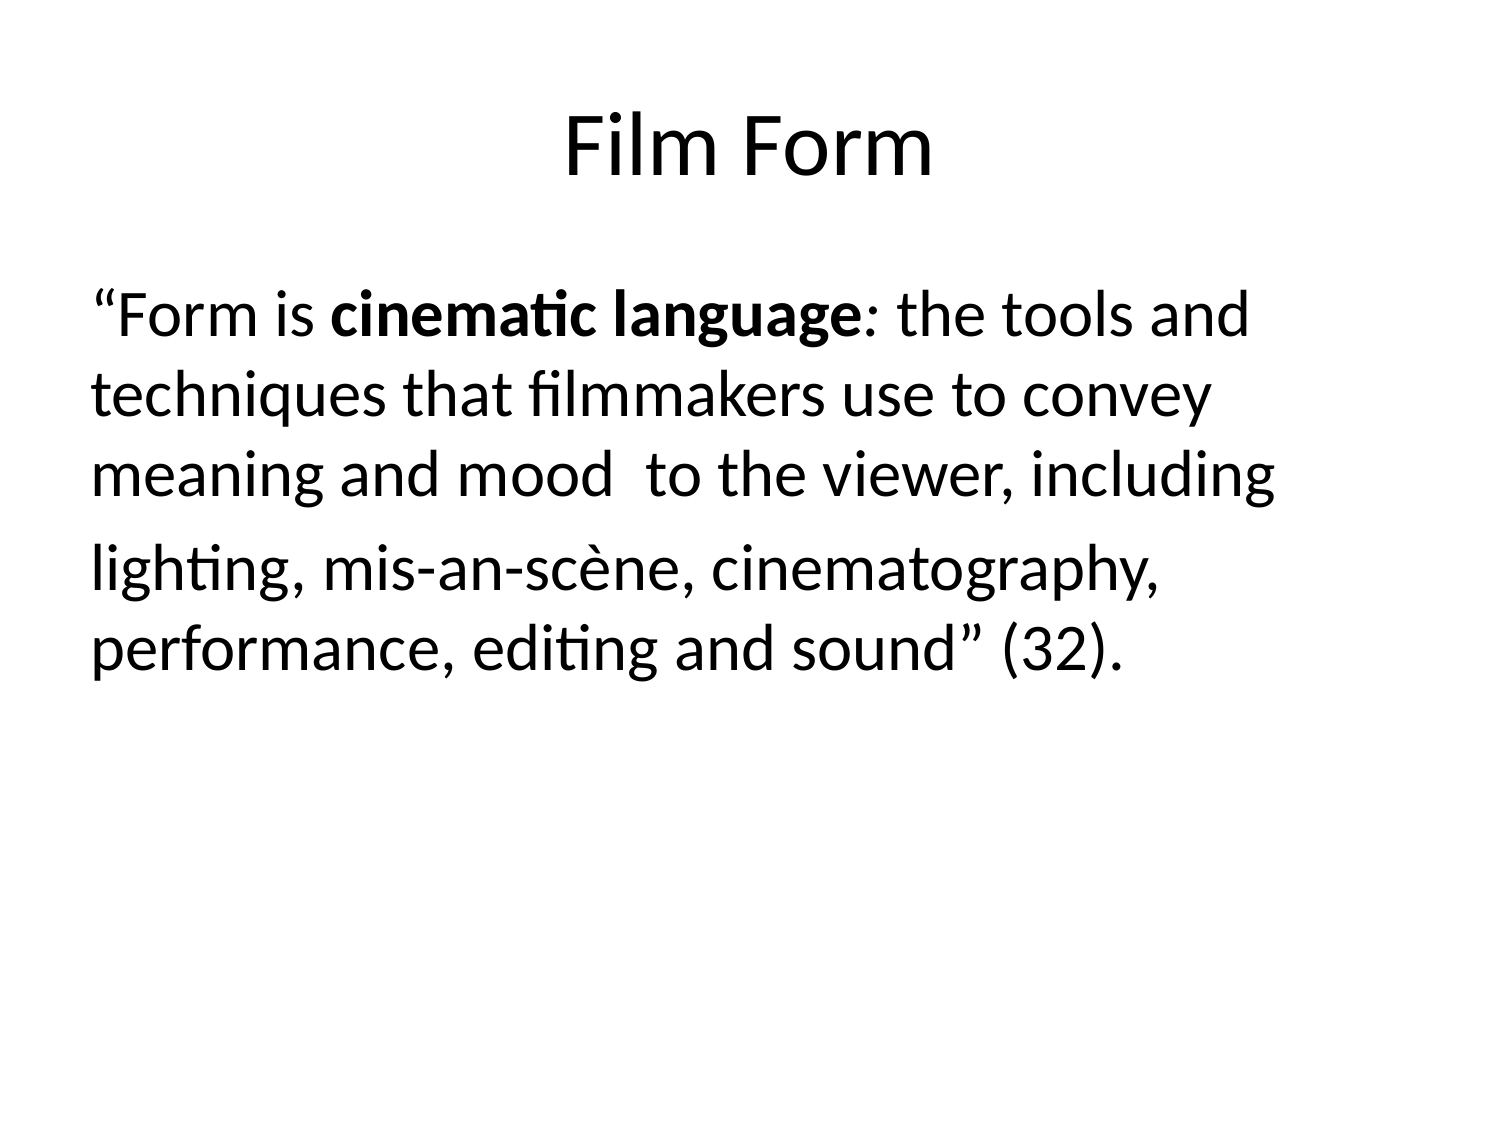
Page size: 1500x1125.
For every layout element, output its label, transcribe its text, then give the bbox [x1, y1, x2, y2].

title Film Form [75, 45, 1425, 233]
list “Form is cinematic language: the tools and techniques that filmmakers use to convey meaning and mood to the viewer, including lighting, mis-an-scène, cinematography, performance, editing and sound” (32). [75, 262, 1425, 1005]
